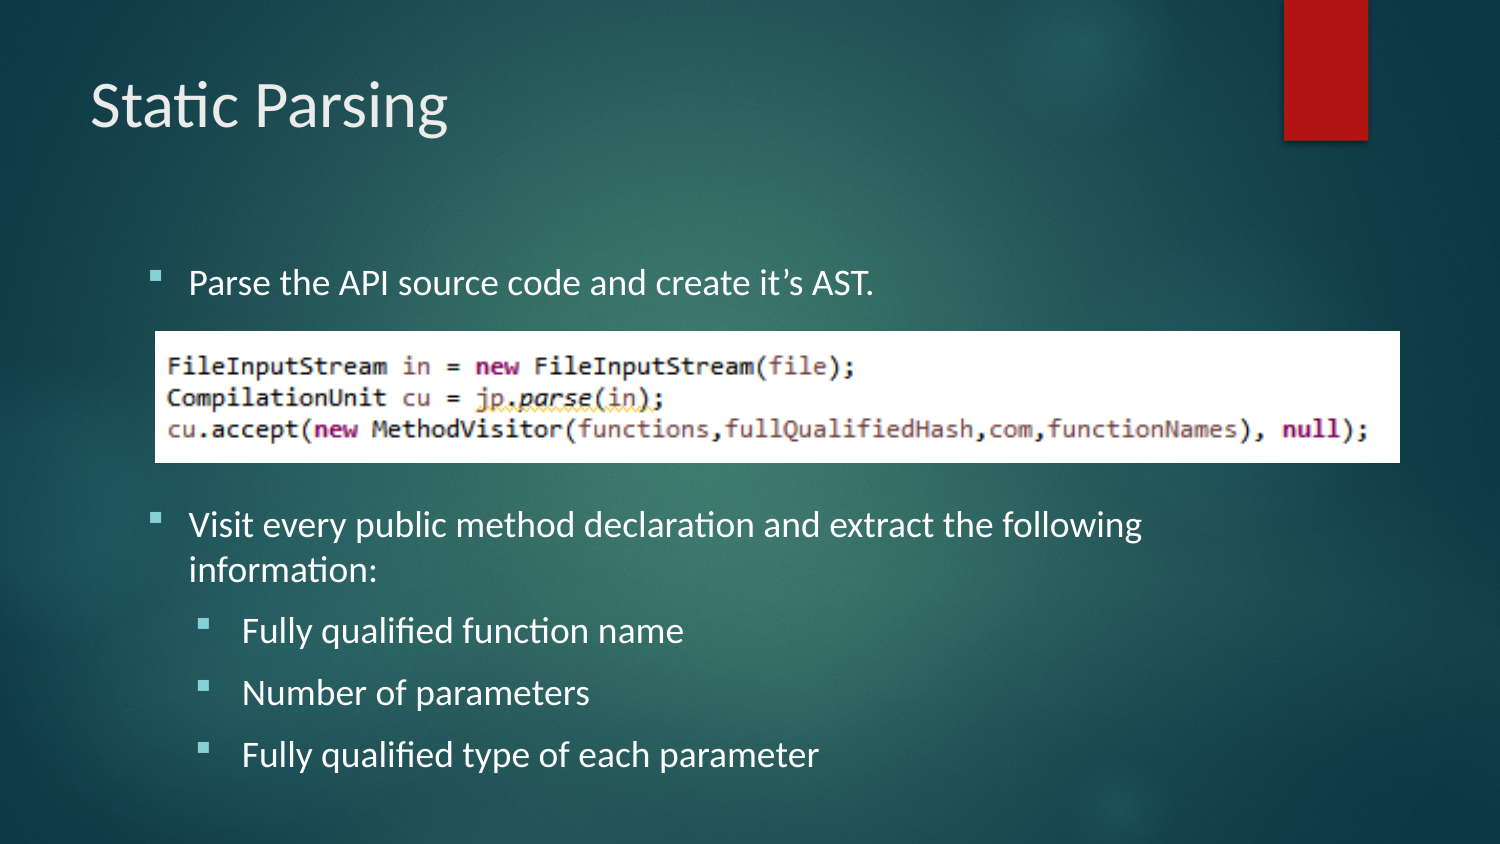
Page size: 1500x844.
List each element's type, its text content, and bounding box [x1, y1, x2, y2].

picture [0, 0, 1500, 844]
title Static Parsing [79, 55, 1237, 228]
list Parse the API source code and create it’s AST. Visit every public method declaration and extract the following information: Fully qualified function name Number of parameters Fully qualified type of each parameter [135, 252, 1237, 769]
